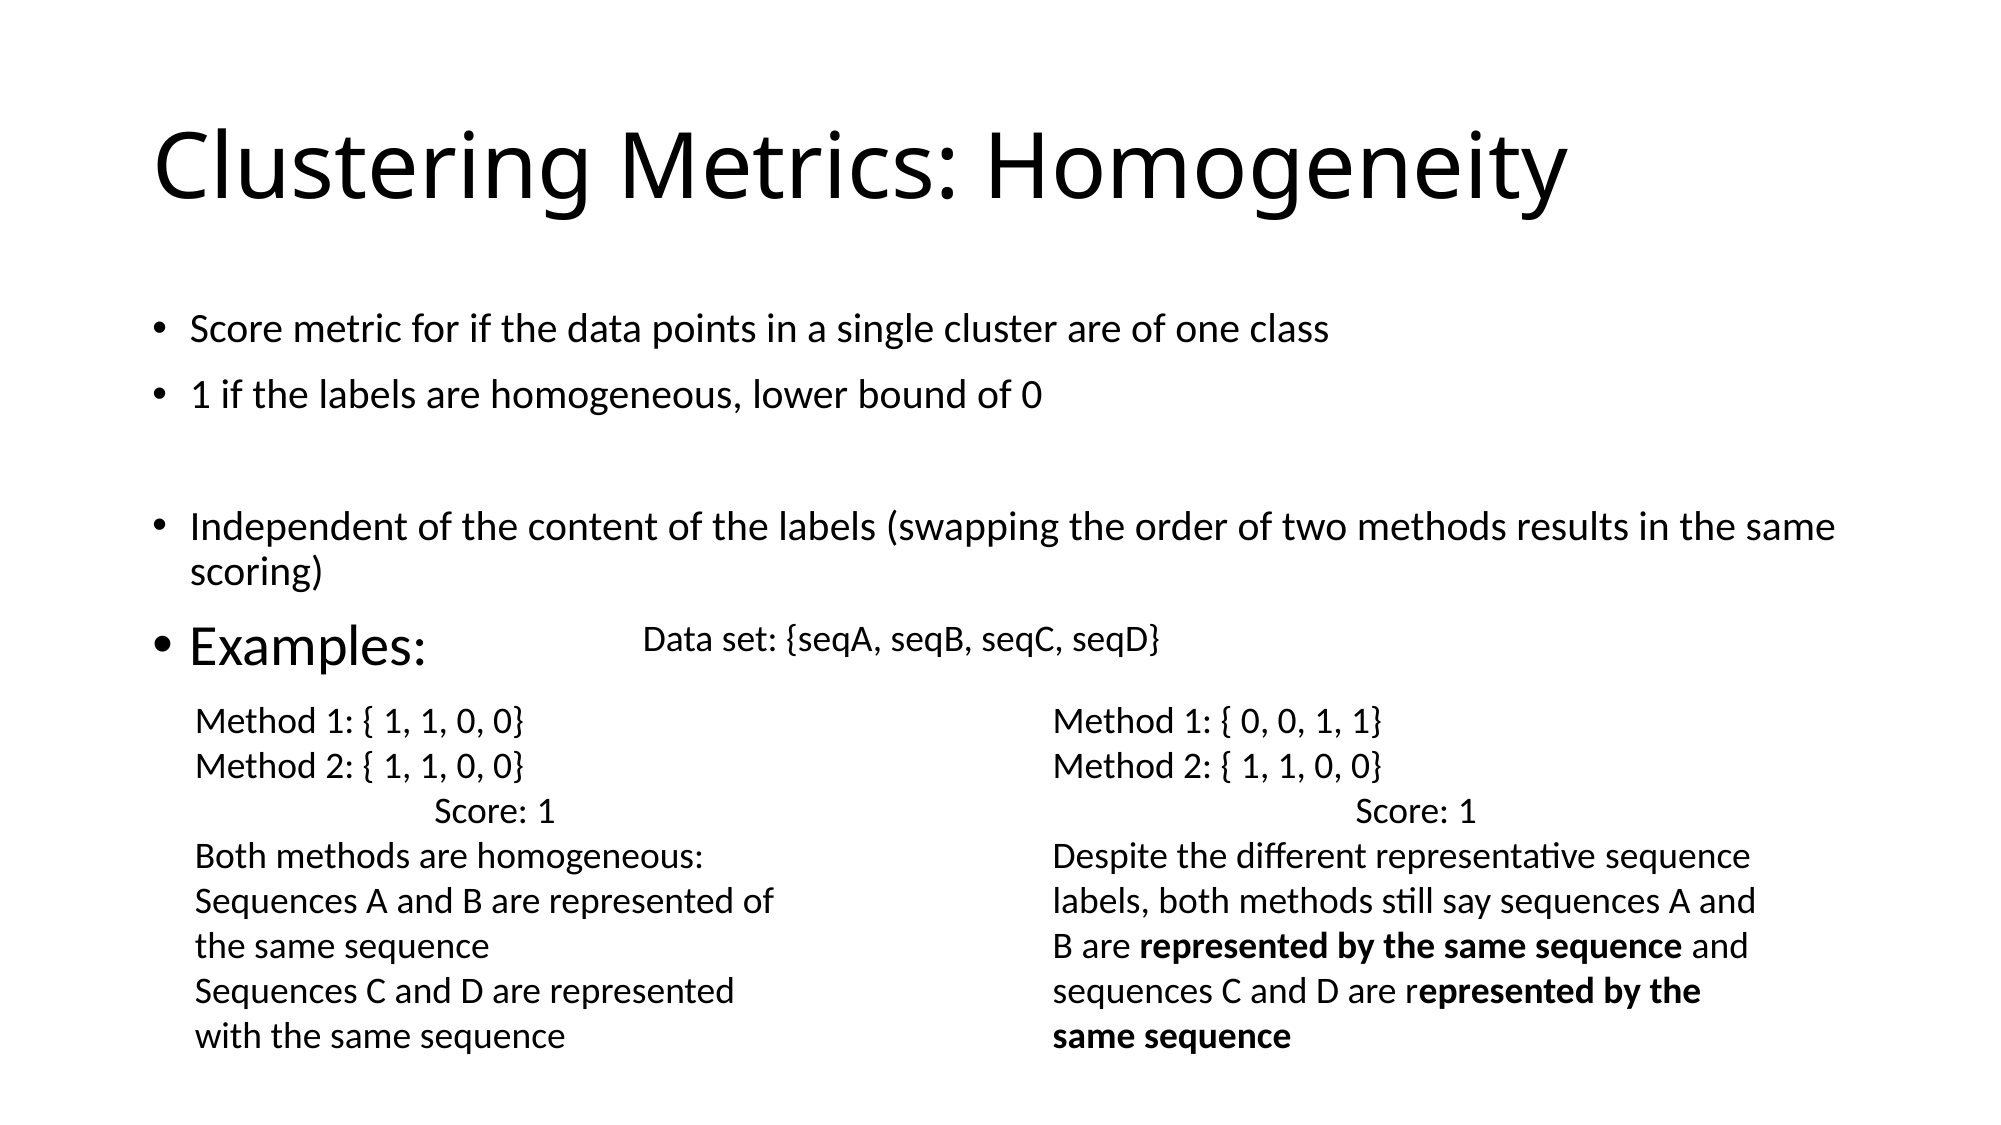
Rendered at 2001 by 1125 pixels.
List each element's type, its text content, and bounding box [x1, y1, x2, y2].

text_box Method 1: { 1, 1, 0, 0} Method 2: { 1, 1, 0, 0} Score: 1 Both methods are homogeneous: Sequences A and B are represented of the same sequence Sequences C and D are represented with the same sequence [179, 688, 811, 1064]
text_box Data set: {seqA, seqB, seqC, seqD} [627, 606, 1247, 667]
text_box Method 1: { 0, 0, 1, 1} Method 2: { 1, 1, 0, 0} Score: 1 Despite the different representative sequence labels, both methods still say sequences A and B are represented by the same sequence and sequences C and D are represented by the same sequence [1037, 688, 1795, 1109]
list Score metric for if the data points in a single cluster are of one class 1 if the labels are homogeneous, lower bound of 0 Independent of the content of the labels (swapping the order of two methods results in the same scoring) Examples: [137, 299, 1863, 1014]
title Clustering Metrics: Homogeneity [137, 59, 1863, 278]
